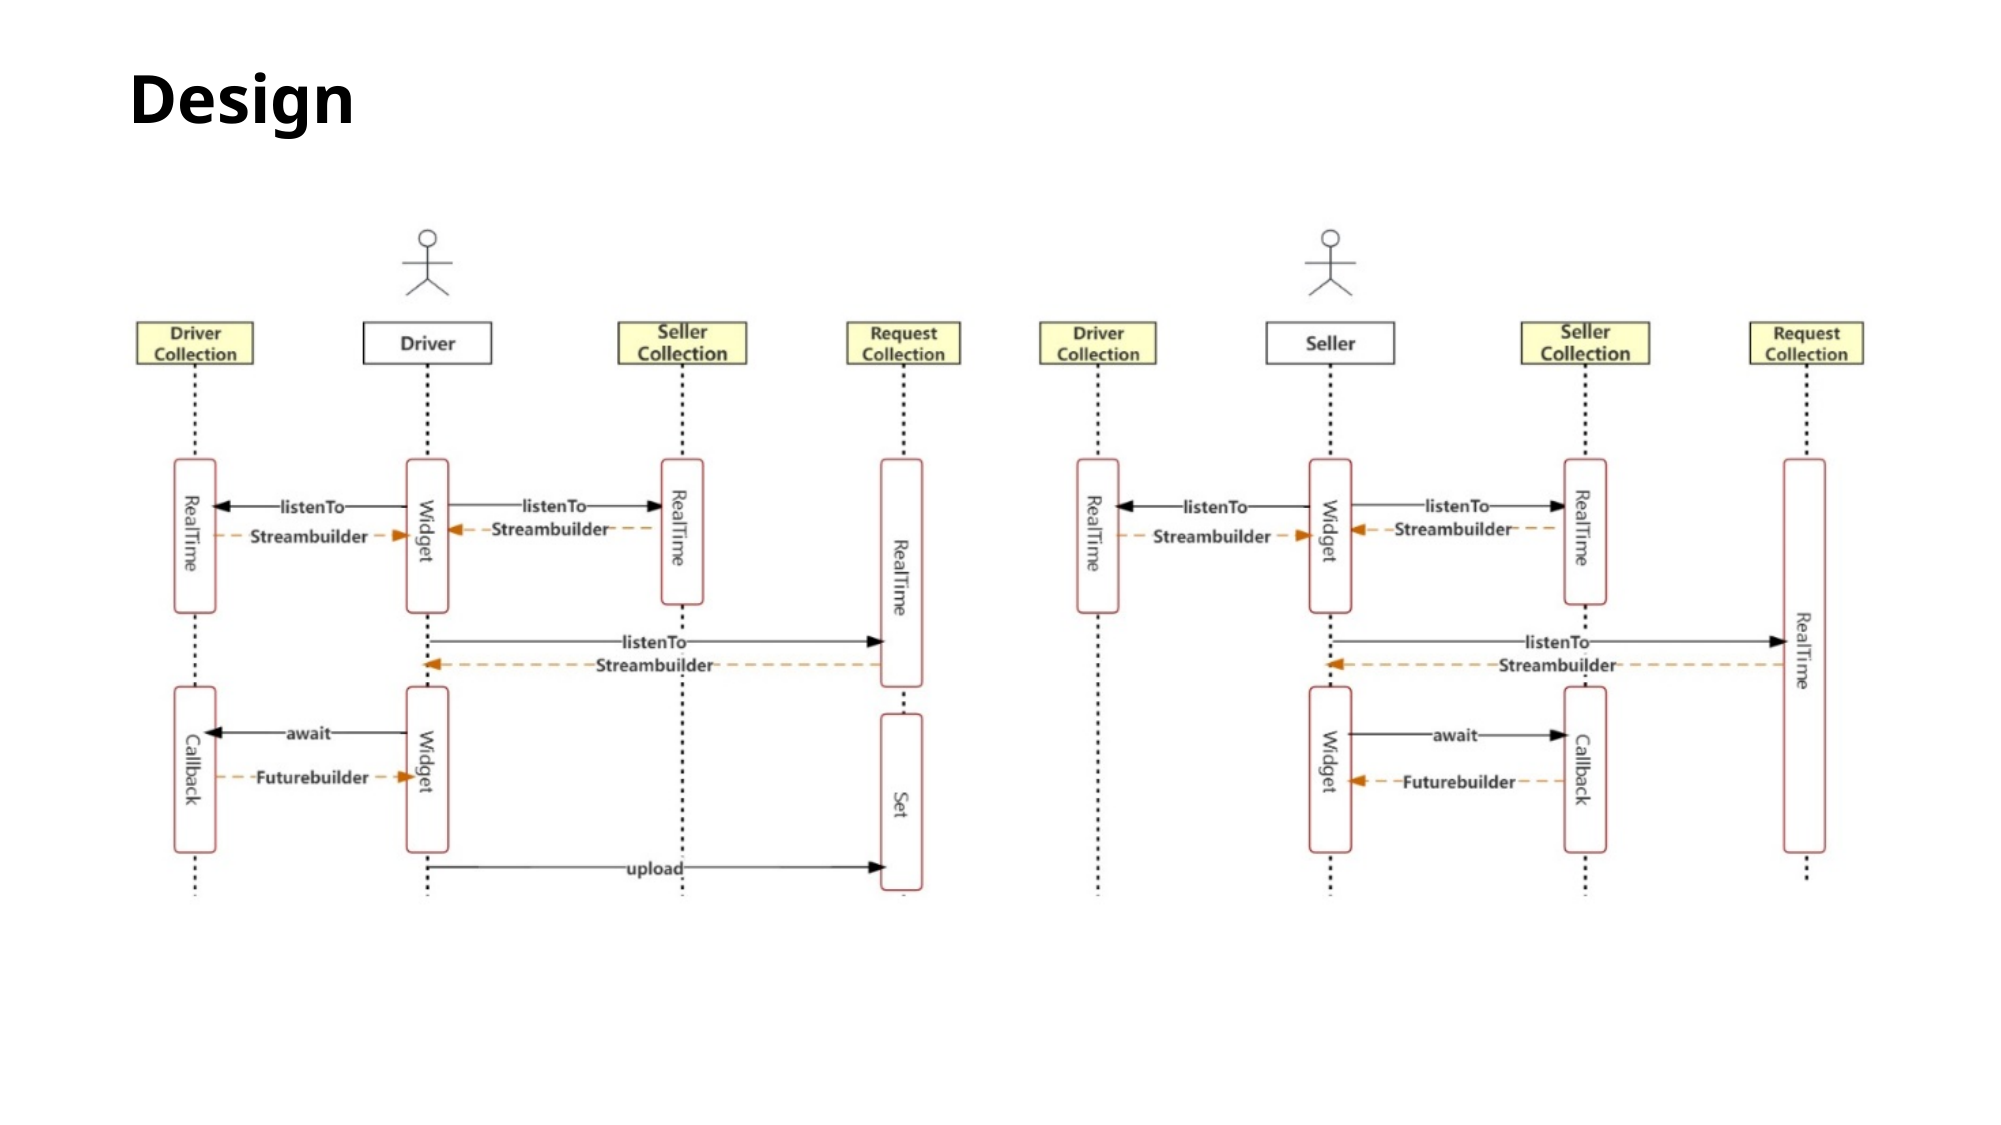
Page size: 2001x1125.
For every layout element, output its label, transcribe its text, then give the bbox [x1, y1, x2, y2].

text_box Design [113, 44, 952, 145]
picture [103, 196, 1897, 929]
